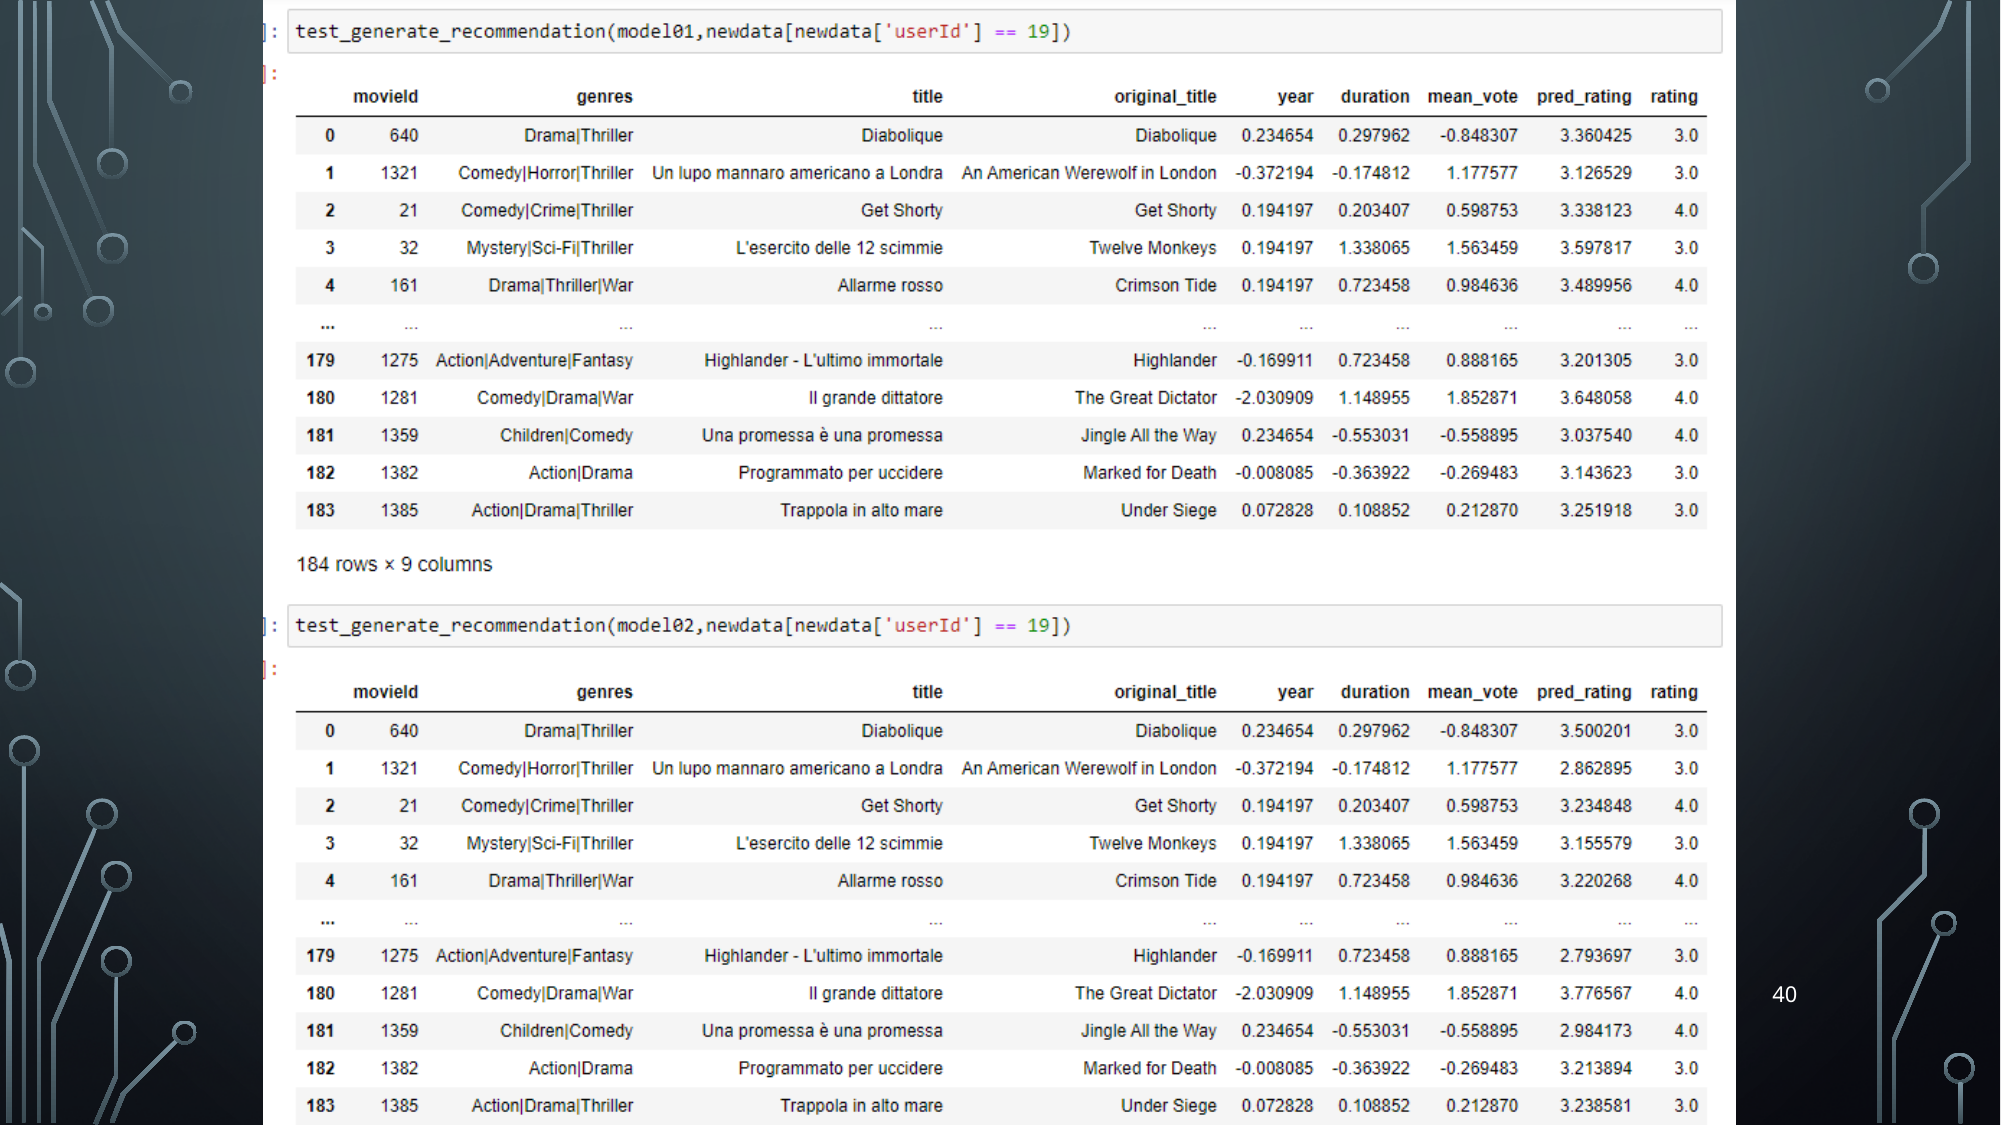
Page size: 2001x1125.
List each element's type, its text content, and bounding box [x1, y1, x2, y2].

slide_number 40 [1737, 965, 1813, 1025]
picture [263, 0, 1737, 1125]
